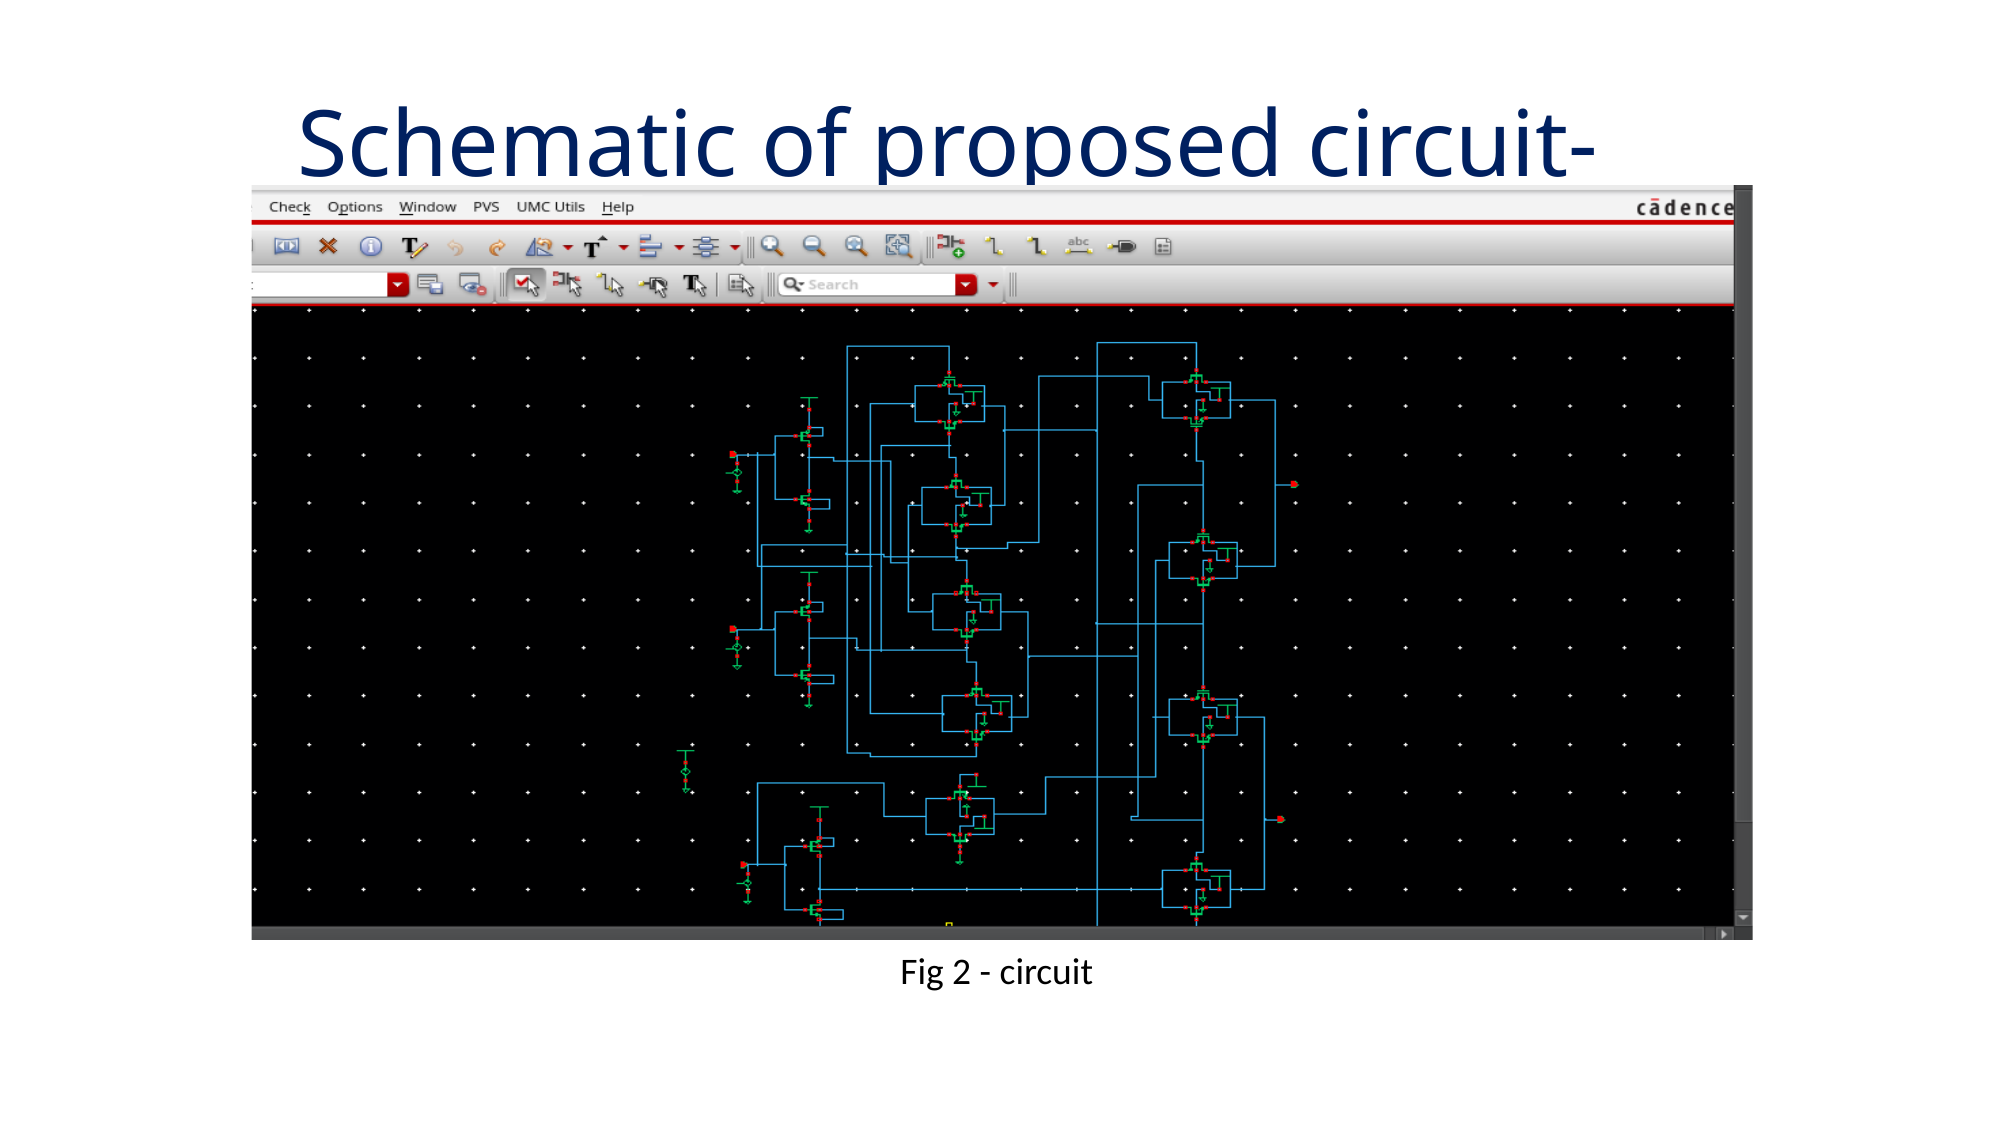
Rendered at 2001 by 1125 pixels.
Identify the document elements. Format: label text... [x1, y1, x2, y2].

text_box Fig 2 - circuit [885, 940, 1527, 999]
title Schematic of proposed circuit- [139, 59, 1865, 234]
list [251, 185, 1753, 940]
